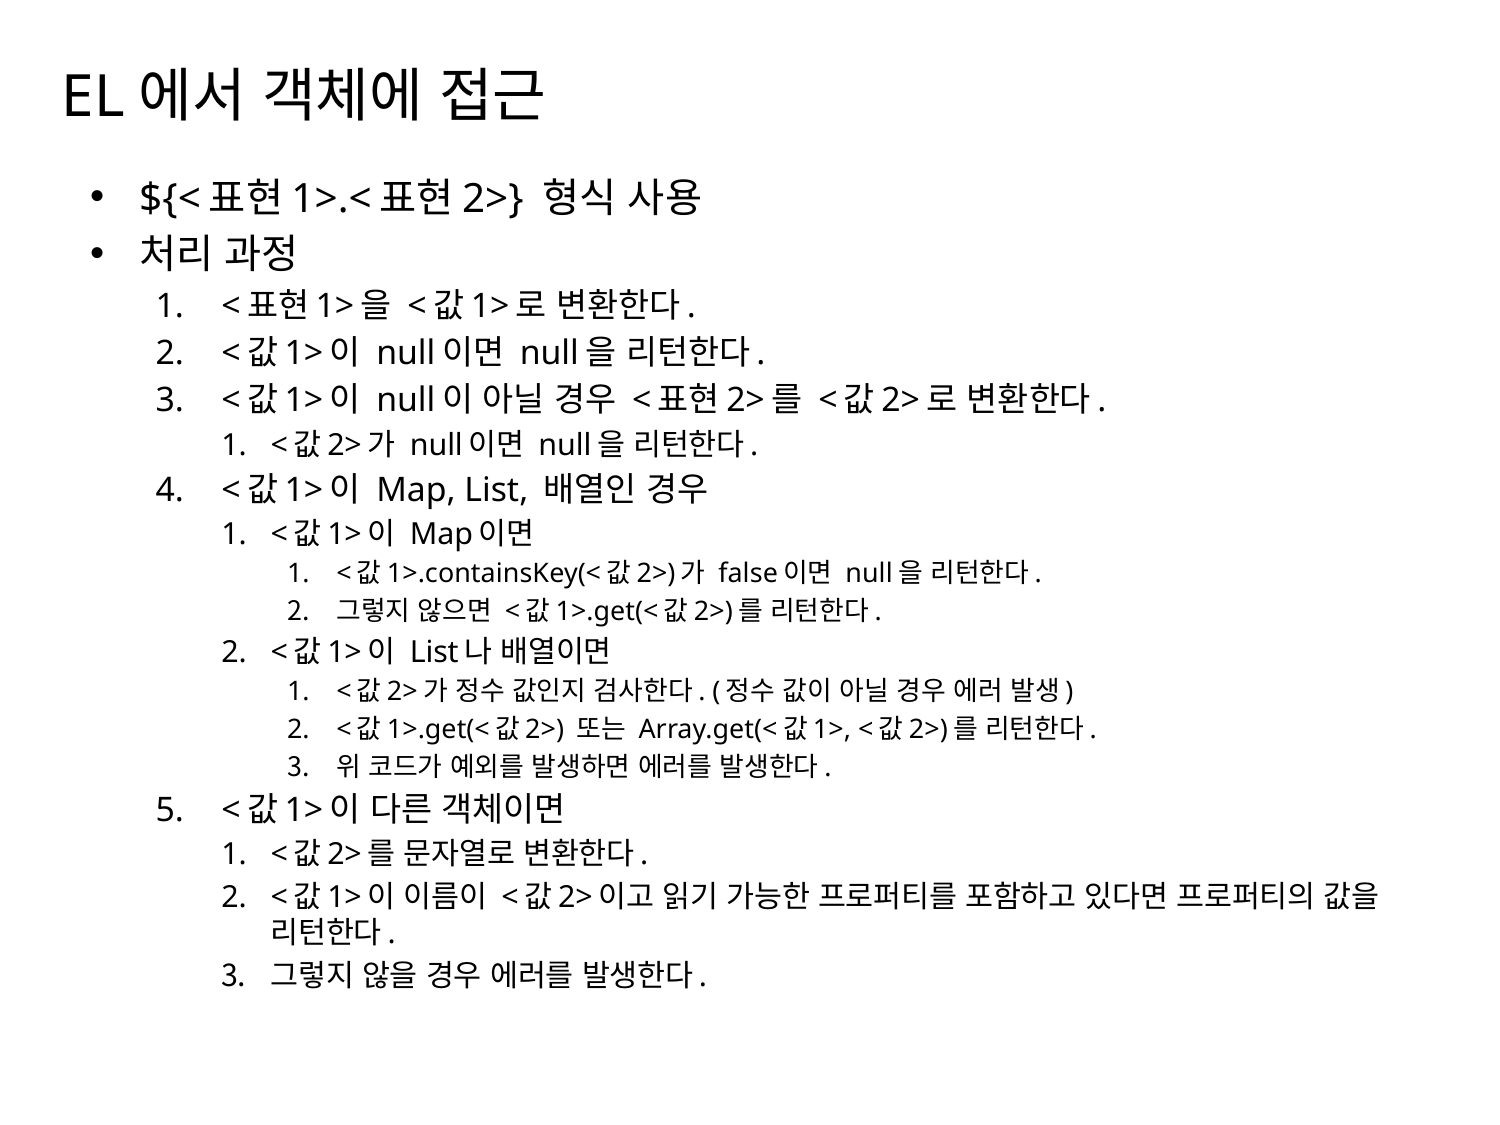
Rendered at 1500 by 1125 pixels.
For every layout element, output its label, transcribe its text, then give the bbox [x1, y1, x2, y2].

list ${<표현1>.<표현2>} 형식 사용 처리 과정 <표현1>을 <값1>로 변환한다. <값1>이 null이면 null을 리턴한다. <값1>이 null이 아닐 경우 <표현2>를 <값2>로 변환한다. <값2>가 null이면 null을 리턴한다. <값1>이 Map, List, 배열인 경우 <값1>이 Map이면 <값1>.containsKey(<값2>)가 false이면 null을 리턴한다. 그렇지 않으면 <값1>.get(<값2>)를 리턴한다. <값1>이 List나 배열이면 <값2>가 정수 값인지 검사한다. (정수 값이 아닐 경우 에러 발생) <값1>.get(<값2>) 또는 Array.get(<값1>, <값2>)를 리턴한다. 위 코드가 예외를 발생하면 에러를 발생한다. <값1>이 다른 객체이면 <값2>를 문자열로 변환한다. <값1>이 이름이 <값2>이고 읽기 가능한 프로퍼티를 포함하고 있다면 프로퍼티의 값을 리턴한다. 그렇지 않을 경우 에러를 발생한다. [75, 164, 1425, 1005]
title EL에서 객체에 접근 [46, 45, 1465, 141]
